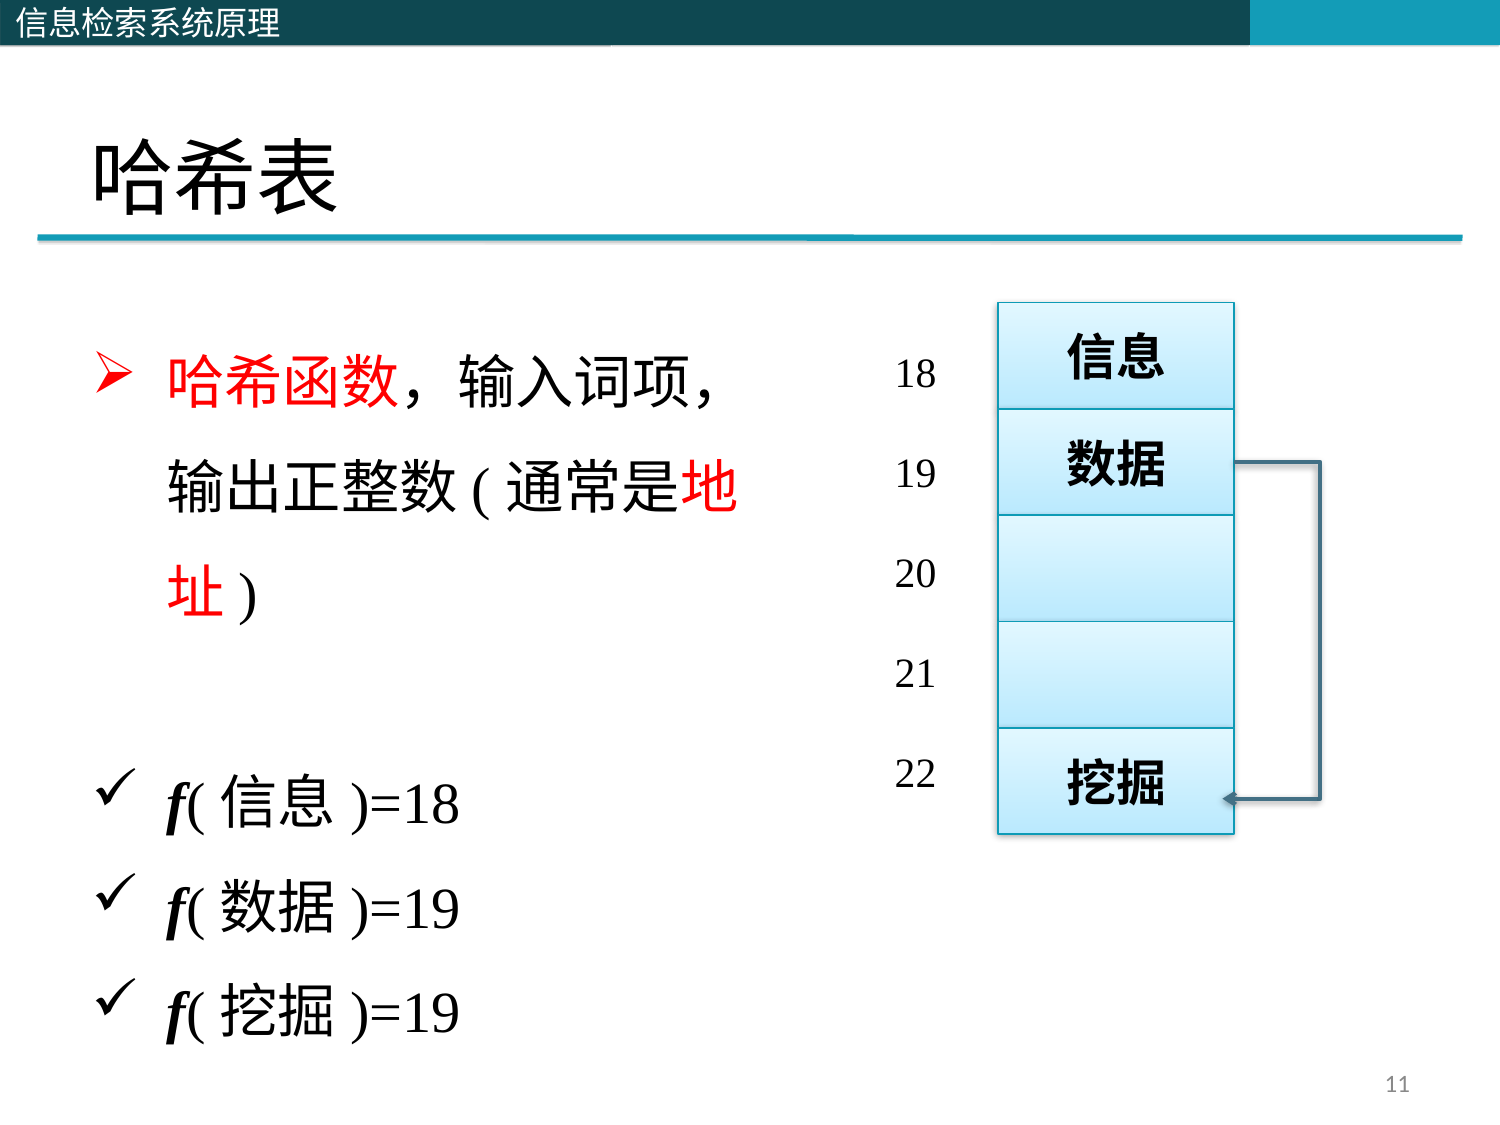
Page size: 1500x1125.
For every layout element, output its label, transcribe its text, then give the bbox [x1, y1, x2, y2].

title 哈希表 [75, 45, 1425, 233]
text_box [1010, 621, 1228, 725]
text_box 挖掘 [997, 727, 1235, 835]
text_box 18 19 20 21 22 [879, 338, 1010, 803]
text_box 信息 [997, 302, 1235, 408]
text_box [1010, 514, 1228, 619]
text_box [1233, 461, 1318, 798]
slide_number 11 [1074, 1062, 1425, 1103]
text_box 数据 [1010, 408, 1235, 513]
text_box 哈希函数，输入词项，输出正整数(通常是地址) f(信息)=18 f(数据)=19 f(挖掘)=19 [76, 302, 821, 1052]
